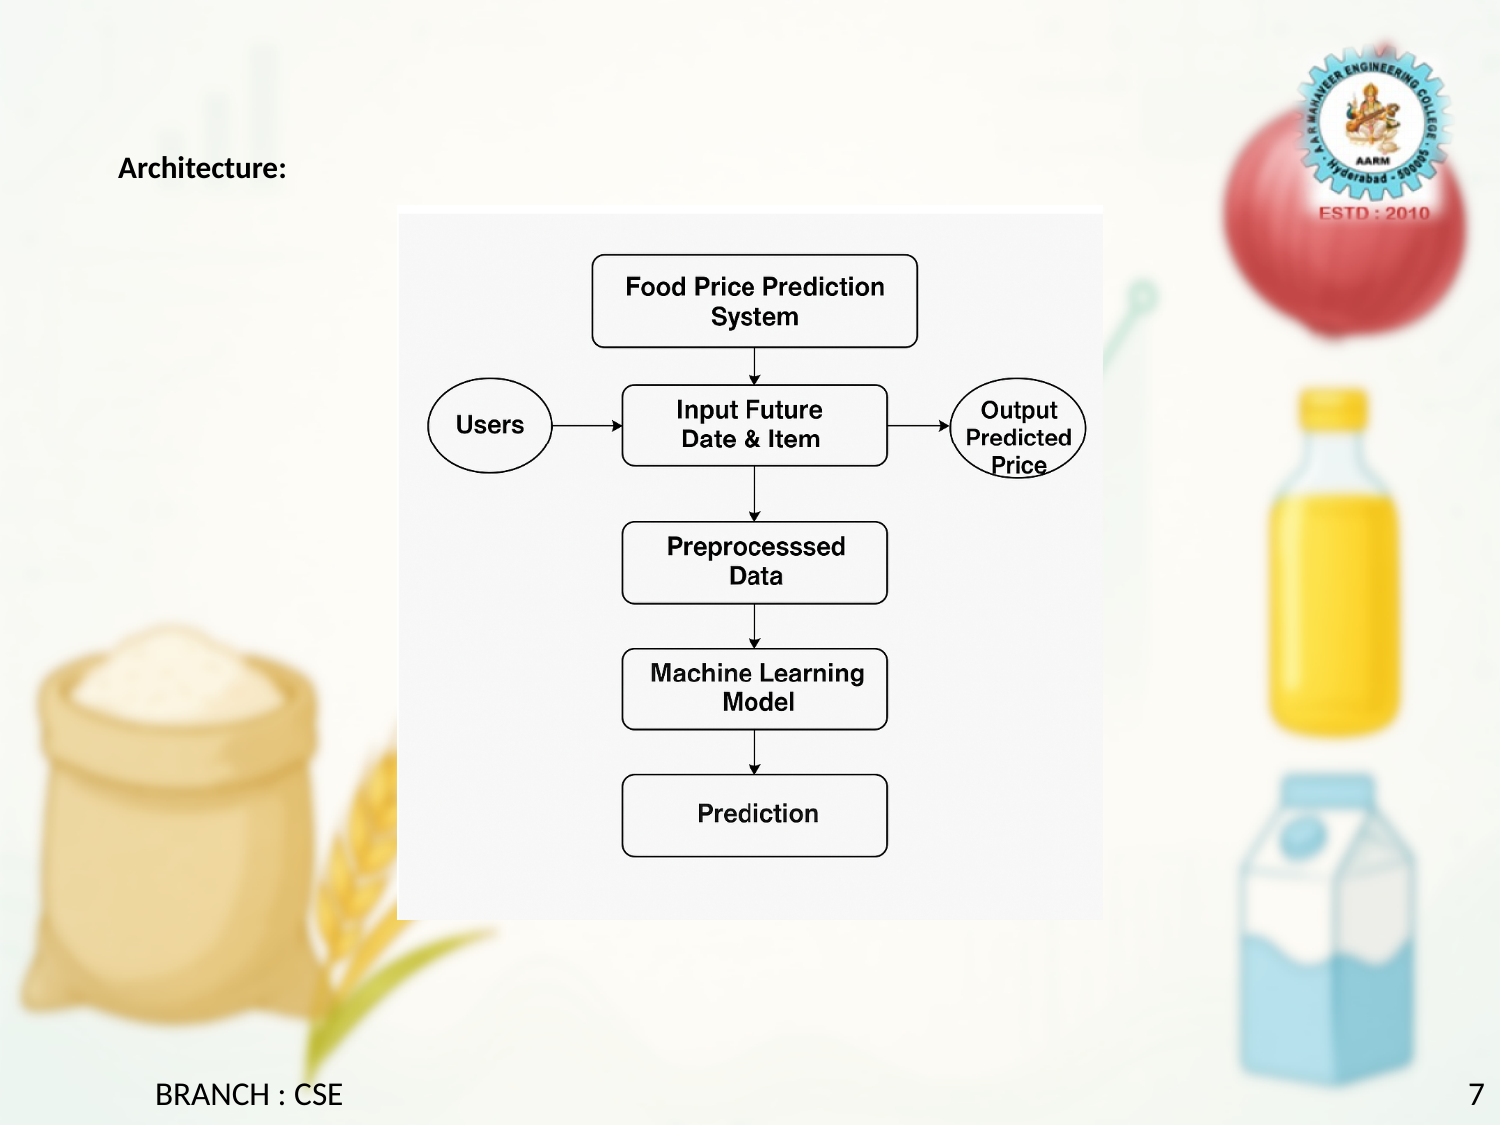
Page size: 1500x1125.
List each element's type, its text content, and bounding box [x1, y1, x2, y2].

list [396, 205, 1103, 920]
picture [0, 0, 1500, 1125]
footer BRANCH : CSE [0, 1062, 507, 1123]
slide_number 7 [1162, 1062, 1500, 1123]
title Architecture: [103, 59, 1397, 278]
